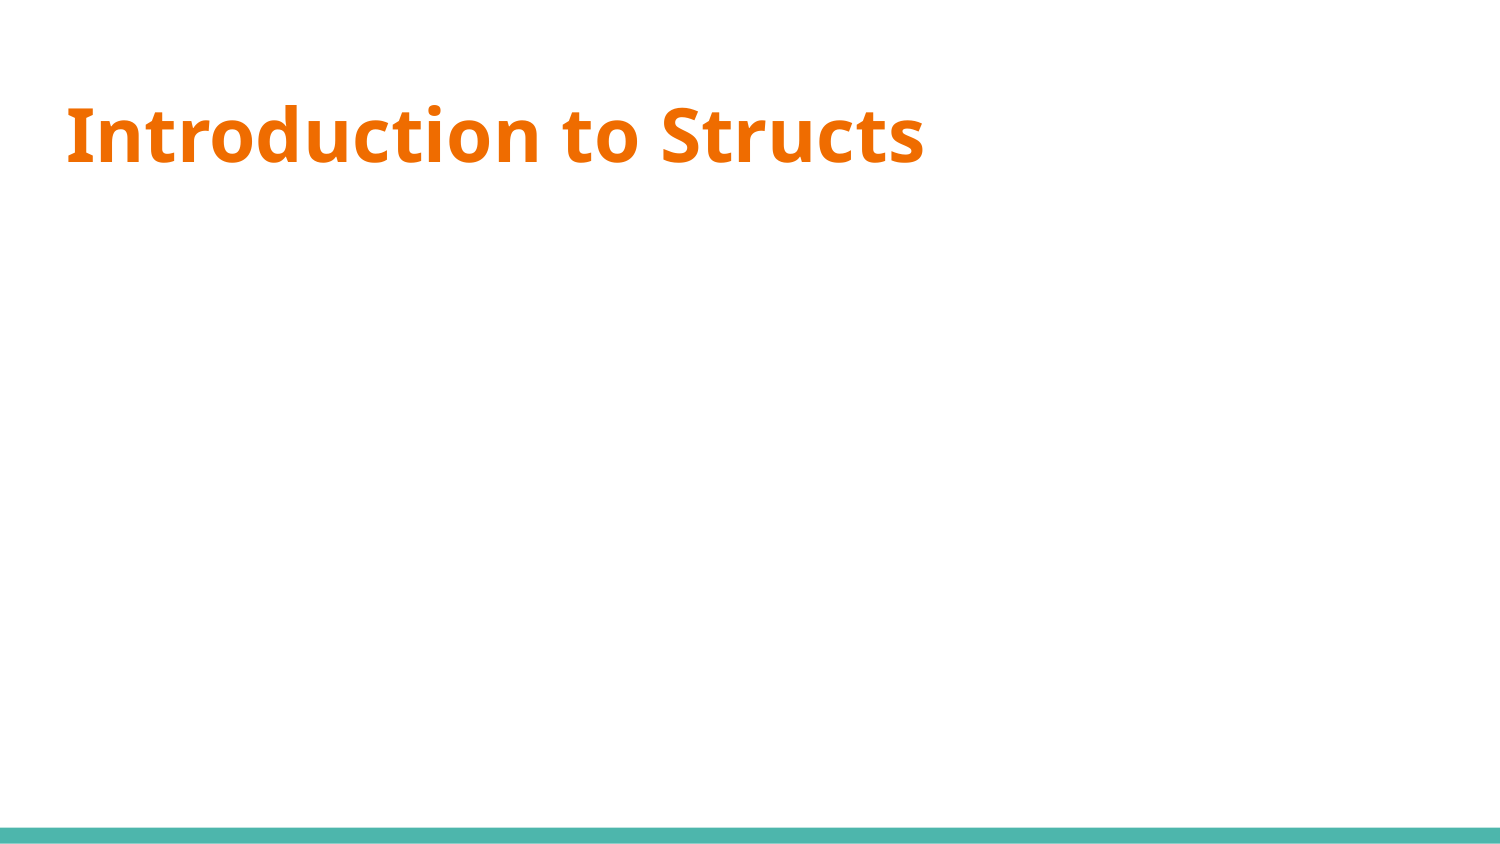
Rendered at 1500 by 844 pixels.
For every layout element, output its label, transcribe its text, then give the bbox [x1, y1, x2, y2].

title Introduction to Structs [51, 72, 1449, 189]
